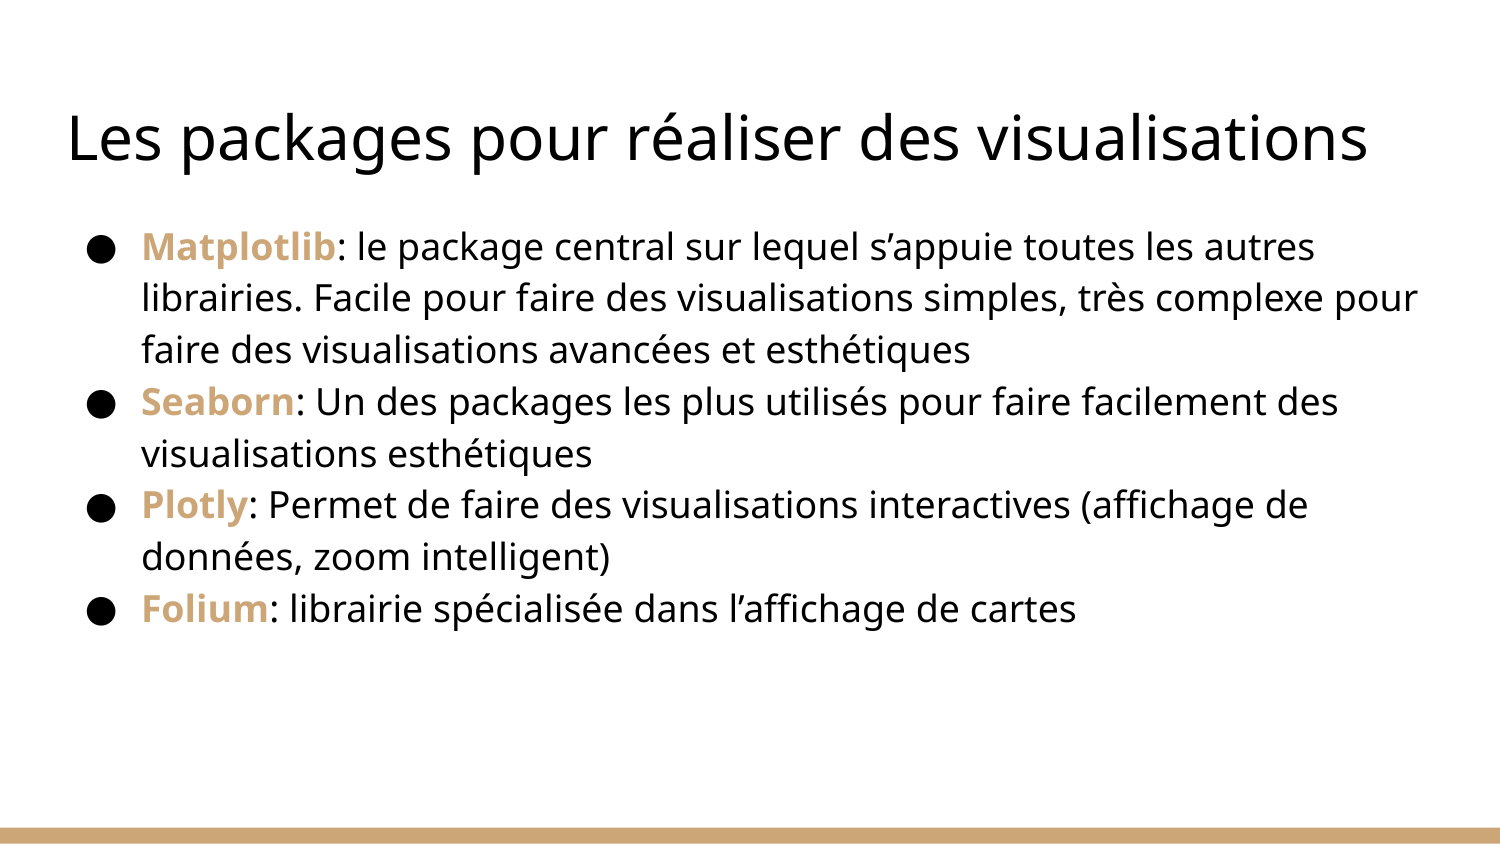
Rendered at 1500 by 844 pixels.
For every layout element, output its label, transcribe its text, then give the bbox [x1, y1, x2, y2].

list Matplotlib: le package central sur lequel s’appuie toutes les autres librairies. Facile pour faire des visualisations simples, très complexe pour faire des visualisations avancées et esthétiques Seaborn: Un des packages les plus utilisés pour faire facilement des visualisations esthétiques Plotly: Permet de faire des visualisations interactives (affichage de données, zoom intelligent) Folium: librairie spécialisée dans l’affichage de cartes [51, 200, 1449, 752]
title Les packages pour réaliser des visualisations [51, 51, 1449, 189]
